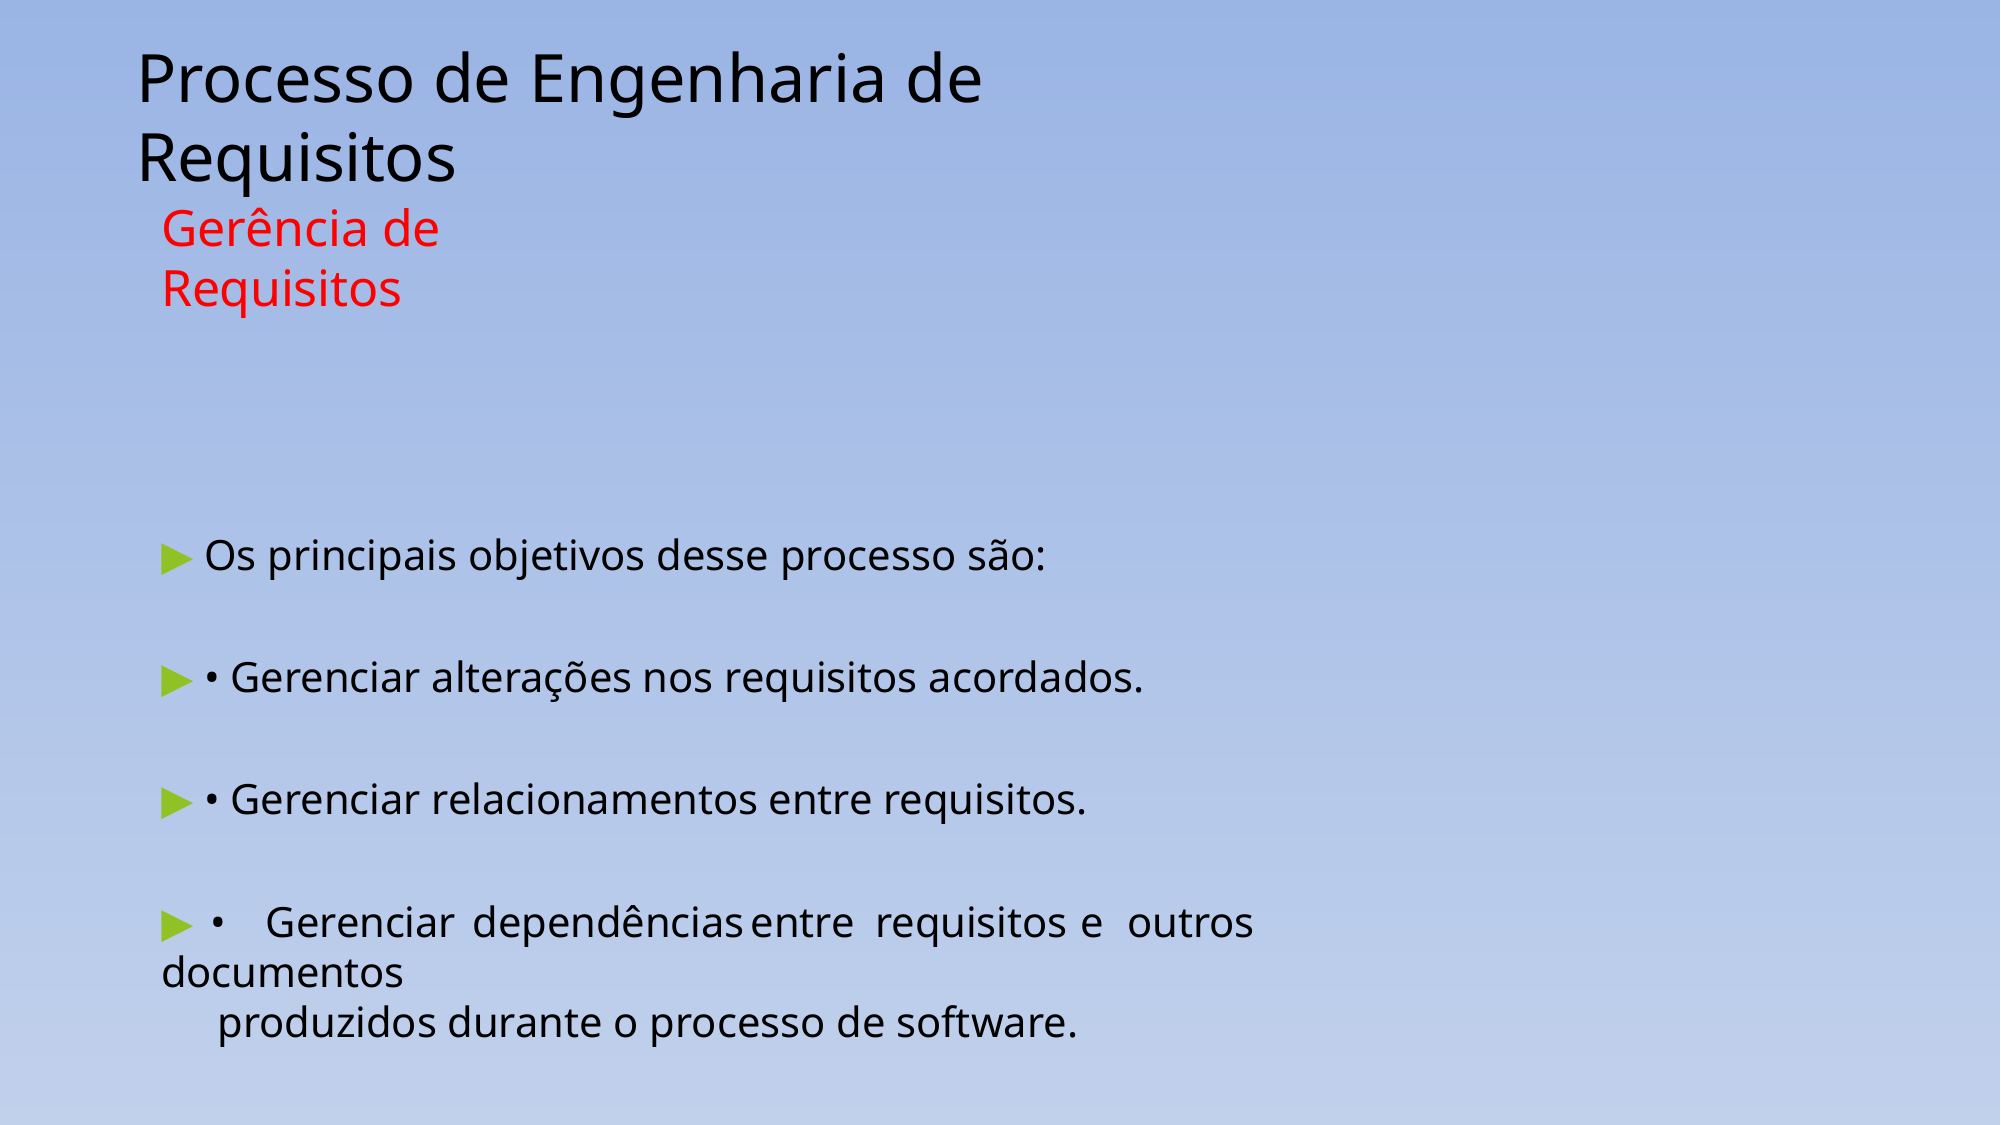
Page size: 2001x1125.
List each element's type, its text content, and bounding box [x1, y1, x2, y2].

title Processo de Engenharia de Requisitos [134, 33, 1253, 224]
text_box ▶ Os principais objetivos desse processo são: ▶ • Gerenciar alterações nos requisitos acordados. ▶ • Gerenciar relacionamentos entre requisitos. ▶ • Gerenciar dependências entre requisitos e outros documentos produzidos durante o processo de software. [159, 526, 1493, 1046]
text_box Gerência de Requisitos [159, 194, 675, 317]
